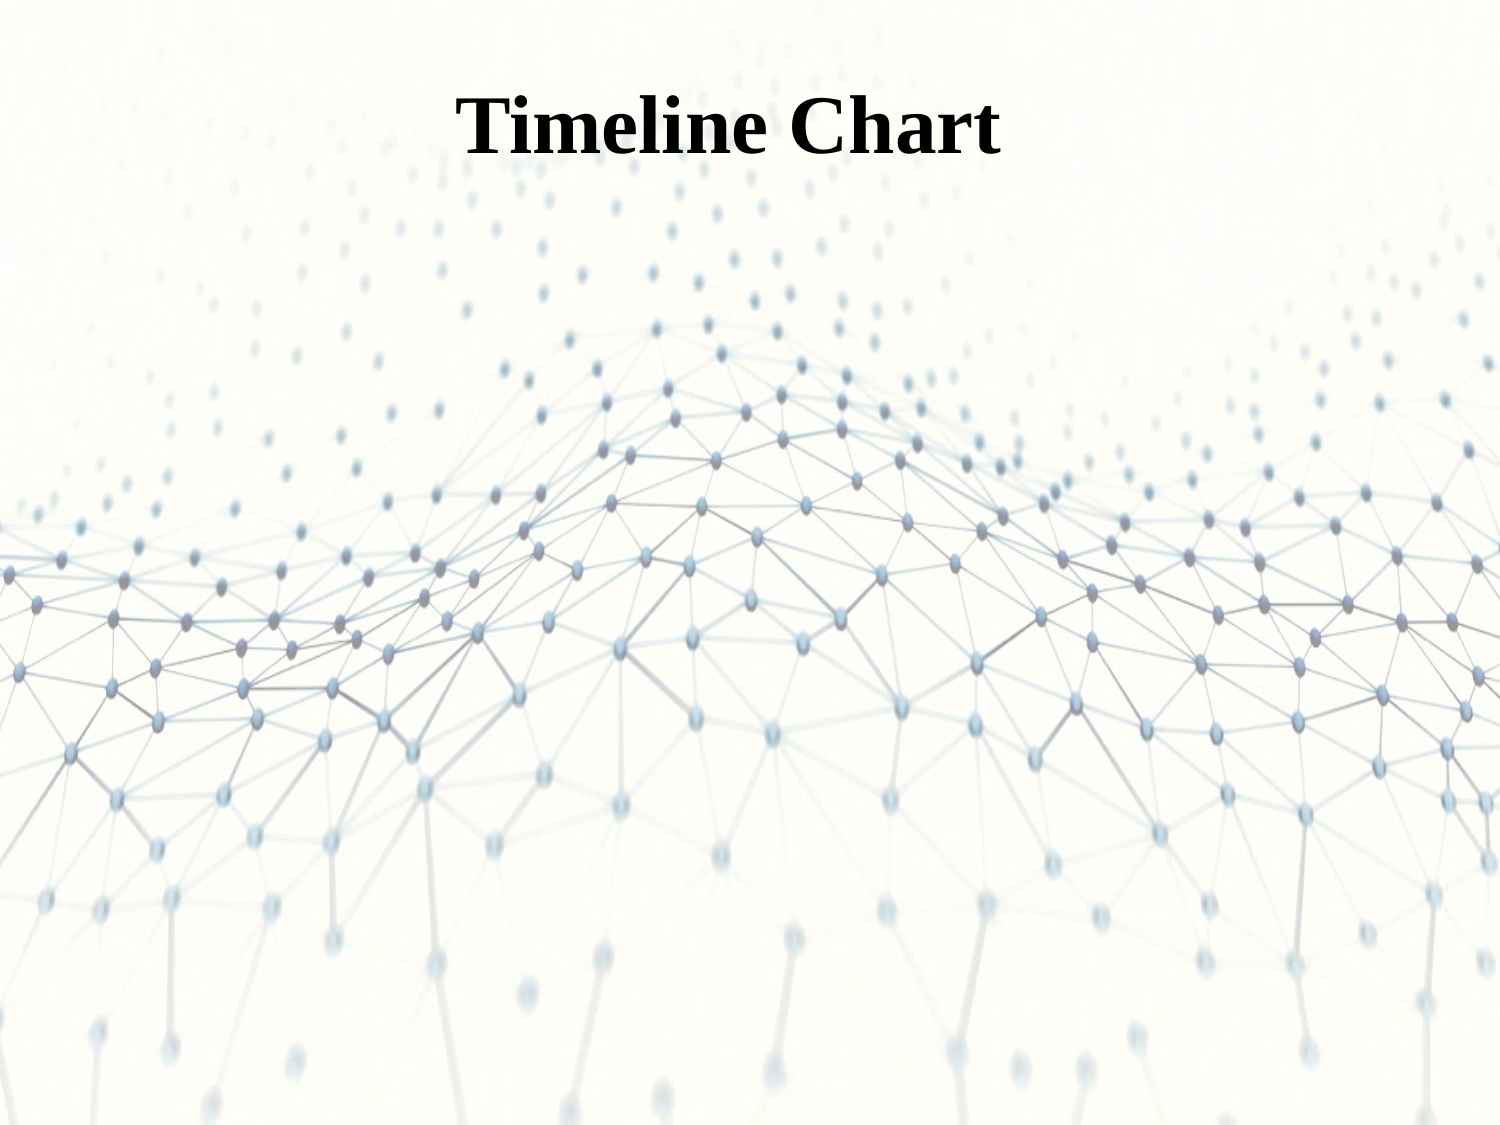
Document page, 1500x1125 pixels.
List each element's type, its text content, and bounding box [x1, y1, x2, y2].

text_box Timeline Chart [440, 62, 1017, 178]
